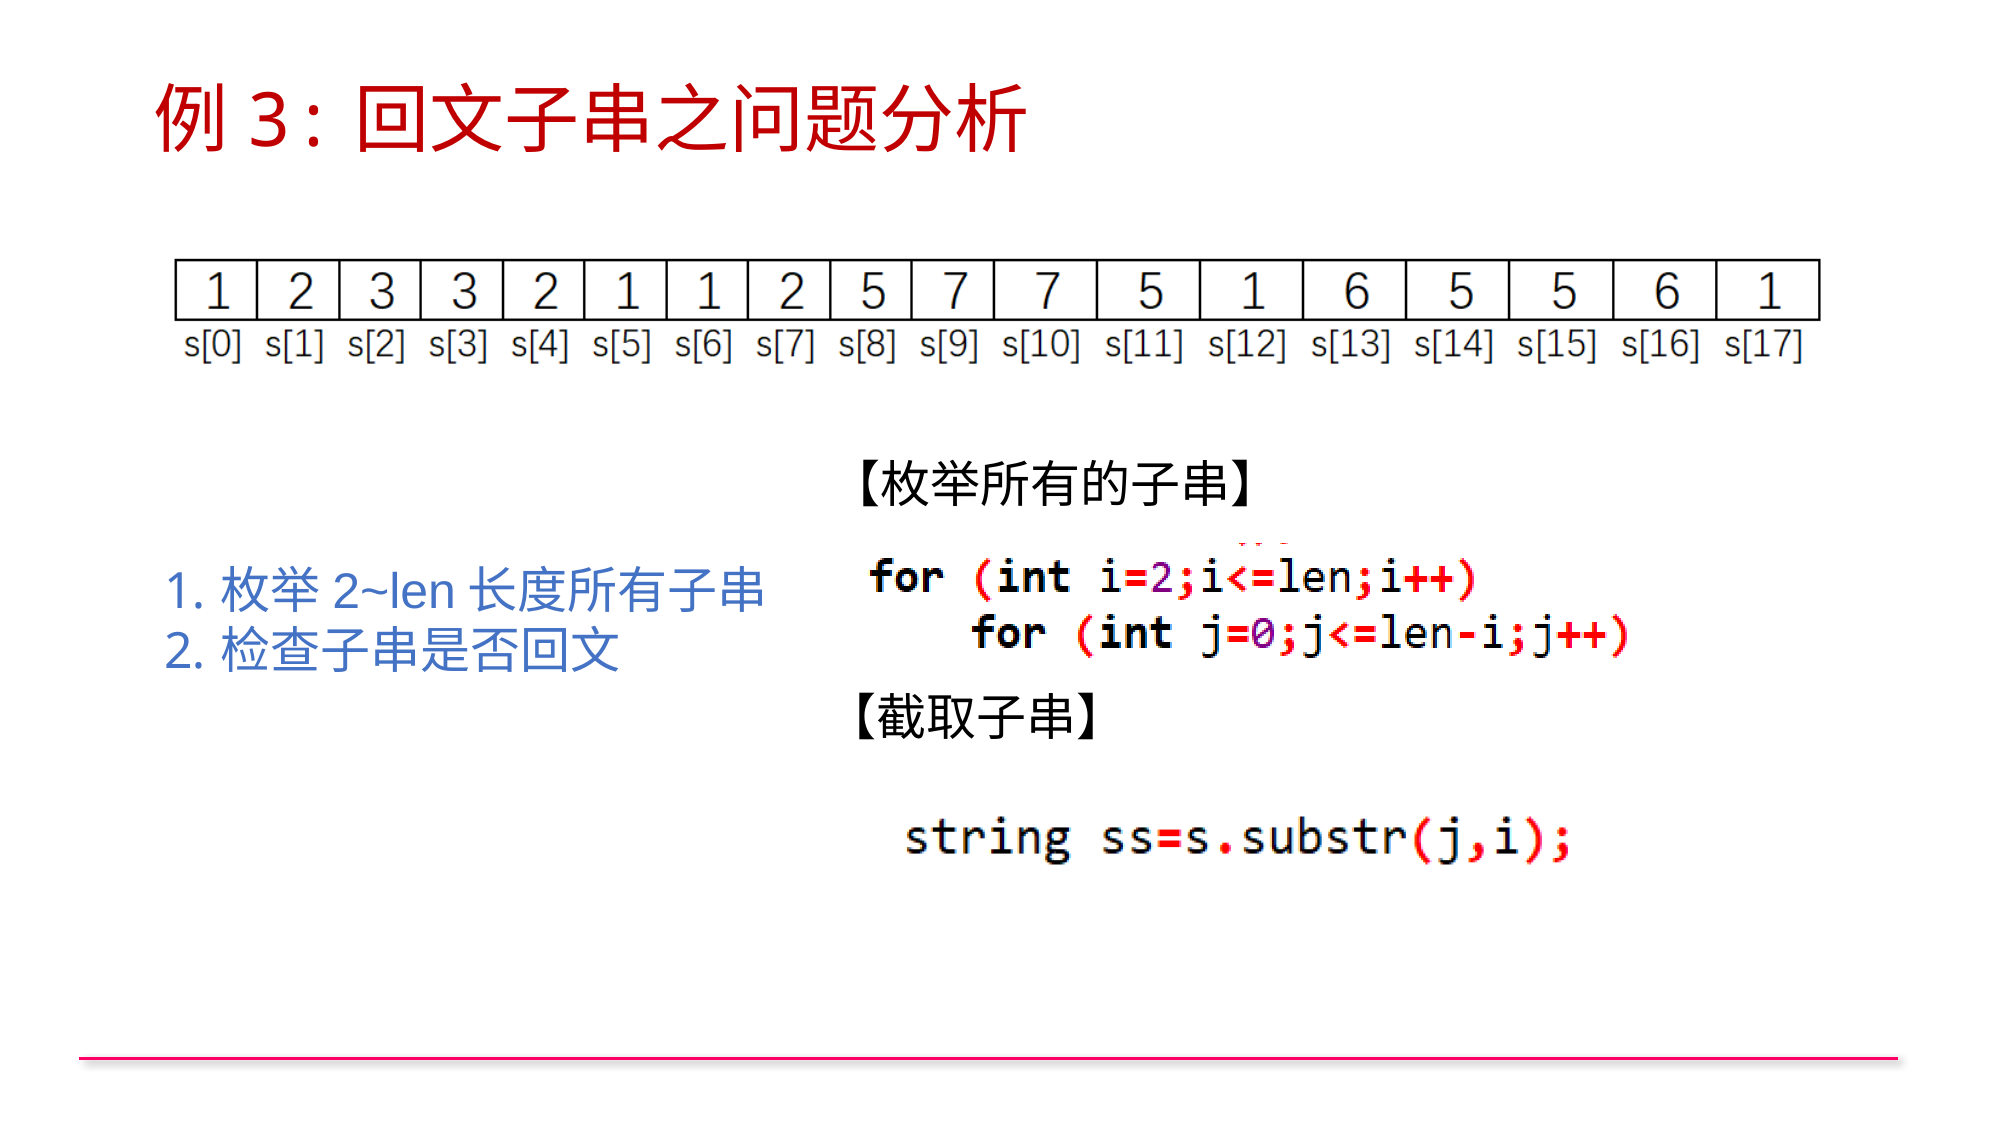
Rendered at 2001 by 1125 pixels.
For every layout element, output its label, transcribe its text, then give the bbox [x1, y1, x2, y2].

text_box 【截取子串】 [812, 677, 1493, 753]
text_box 枚举2~len长度所有子串 检查子串是否回文 [149, 550, 813, 686]
picture [893, 798, 1596, 870]
title 例3:回文子串之问题分析 [138, 60, 1864, 185]
picture [858, 543, 1645, 665]
text_box 【枚举所有的子串】 [816, 445, 1497, 520]
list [148, 220, 1874, 410]
